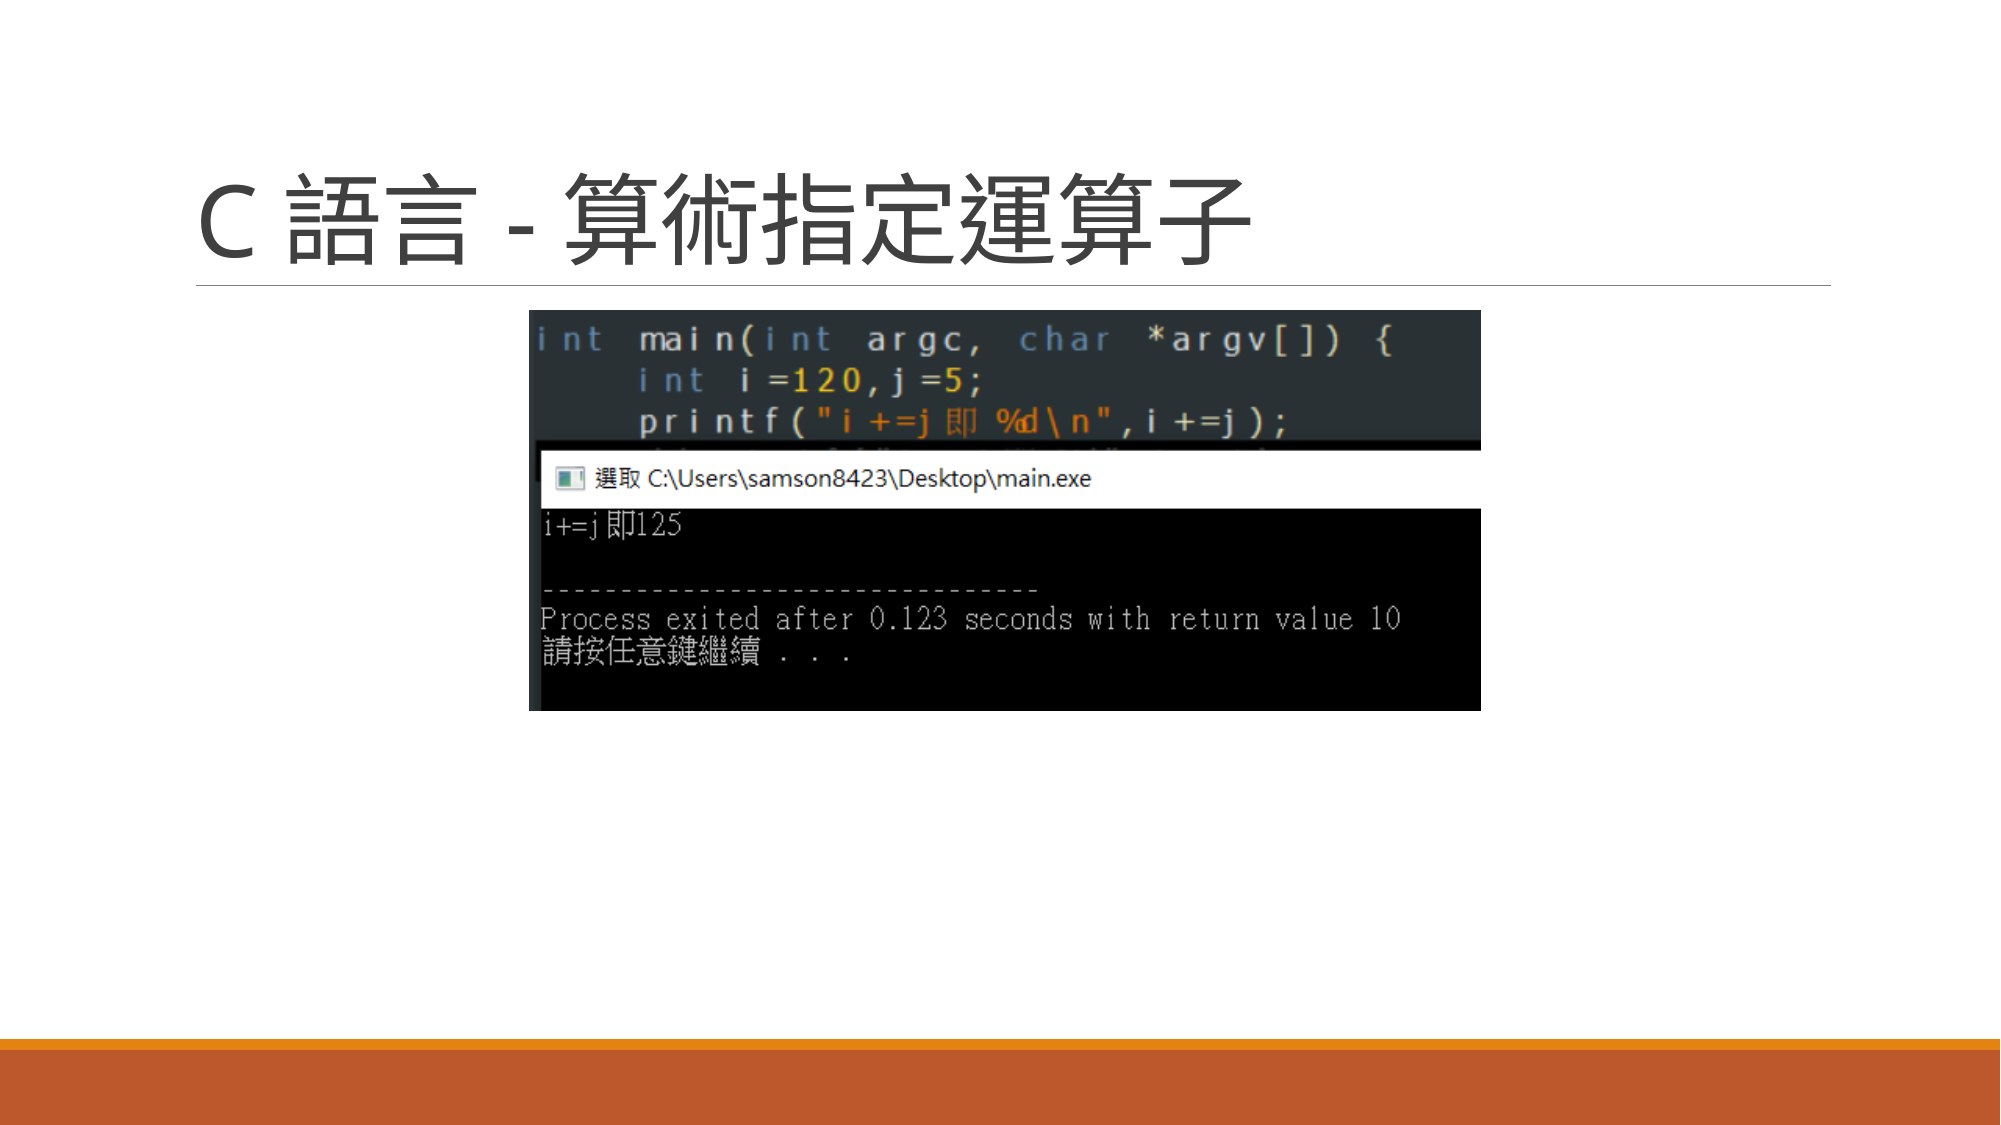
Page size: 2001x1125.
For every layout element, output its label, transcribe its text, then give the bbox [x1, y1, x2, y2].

title C語言-算術指定運算子 [180, 47, 1830, 285]
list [528, 309, 1482, 711]
